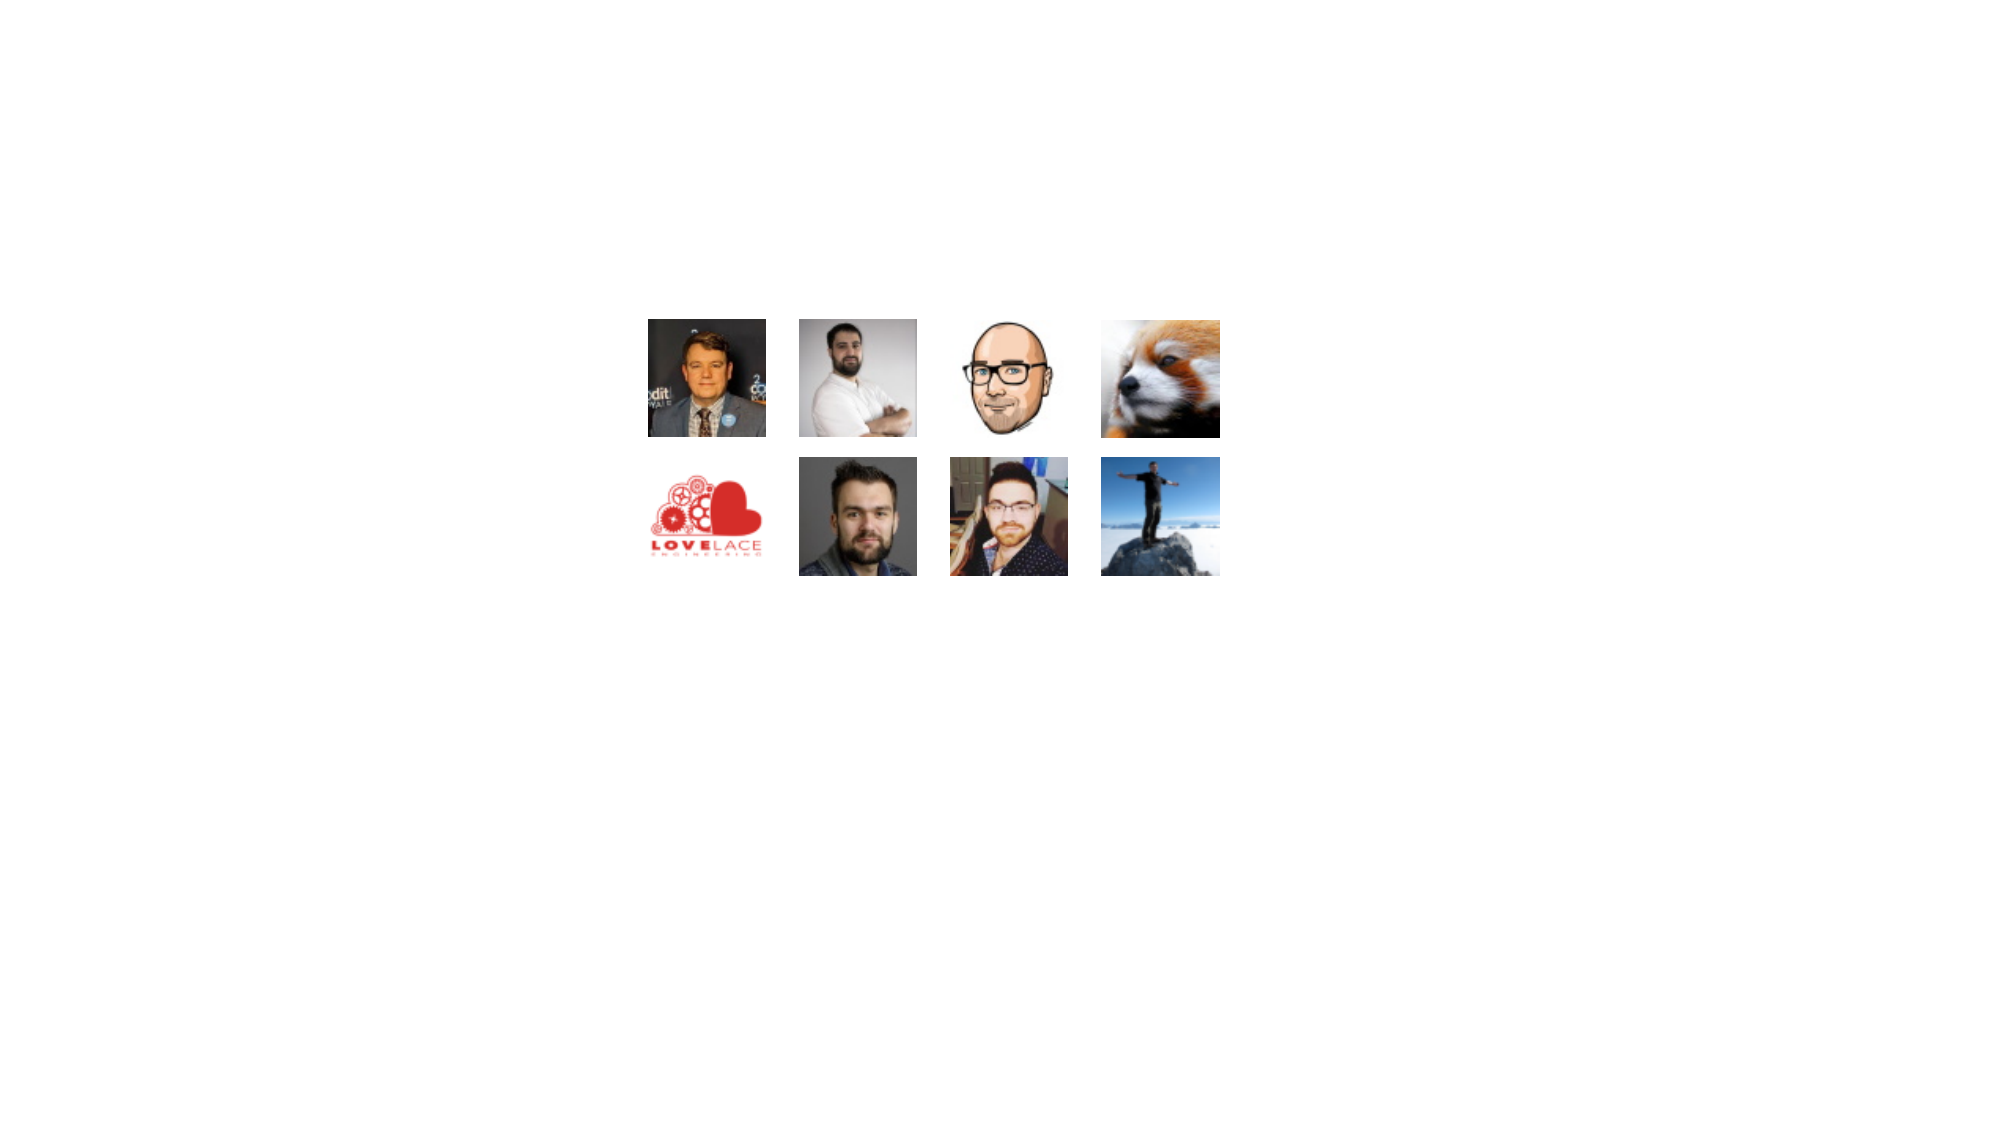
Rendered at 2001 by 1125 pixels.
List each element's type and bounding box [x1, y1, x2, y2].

picture [799, 319, 917, 437]
picture [648, 457, 766, 576]
picture [950, 320, 1068, 438]
picture [950, 457, 1068, 576]
picture [799, 457, 917, 576]
picture [1101, 457, 1220, 576]
picture [1101, 320, 1220, 438]
picture [648, 319, 766, 437]
